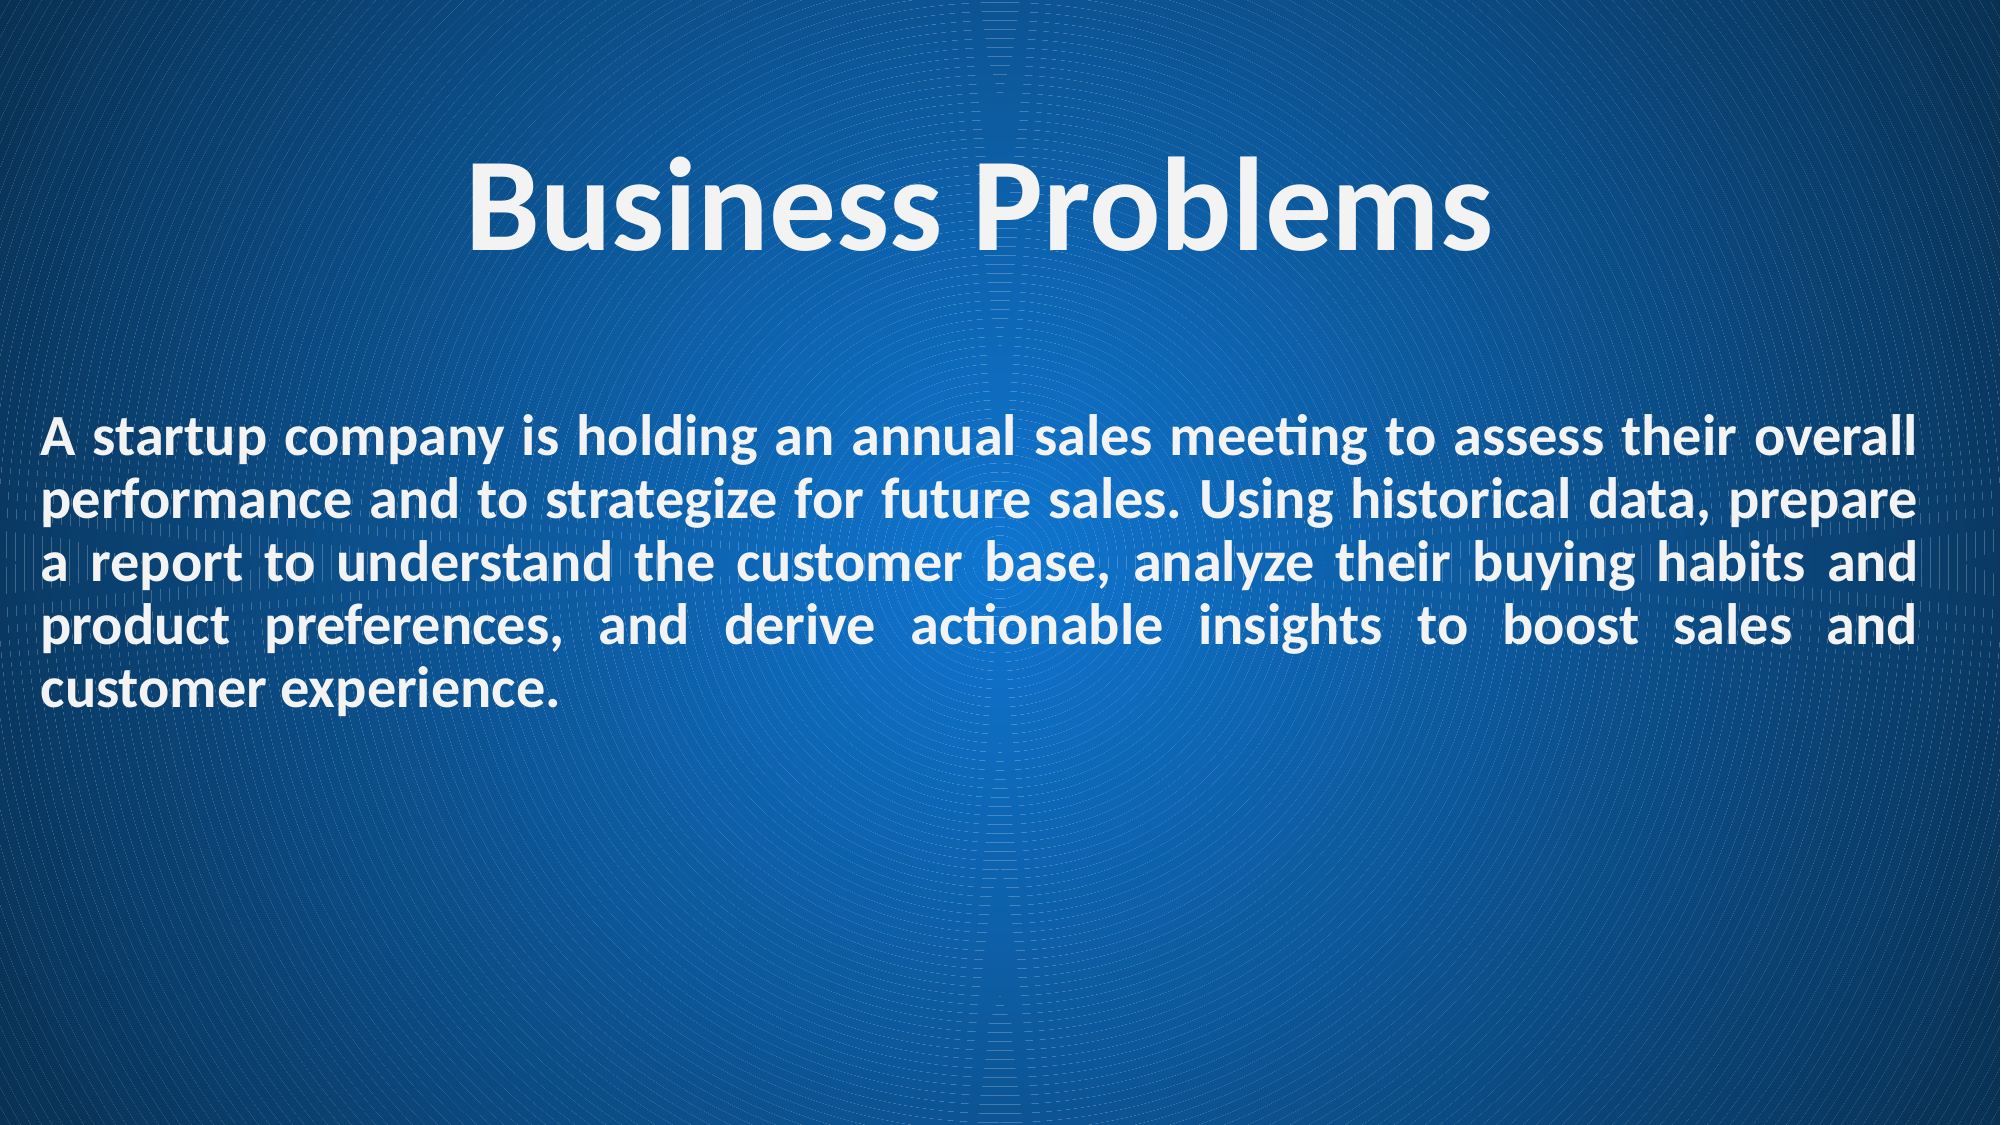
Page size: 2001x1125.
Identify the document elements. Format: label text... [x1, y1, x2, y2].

title Business Problems A startup company is holding an annual sales meeting to assess their overall performance and to strategize for future sales. Using historical data, prepare a report to understand the customer base, analyze their buying habits and product preferences, and derive actionable insights to boost sales and customer experience. [25, 141, 1935, 728]
